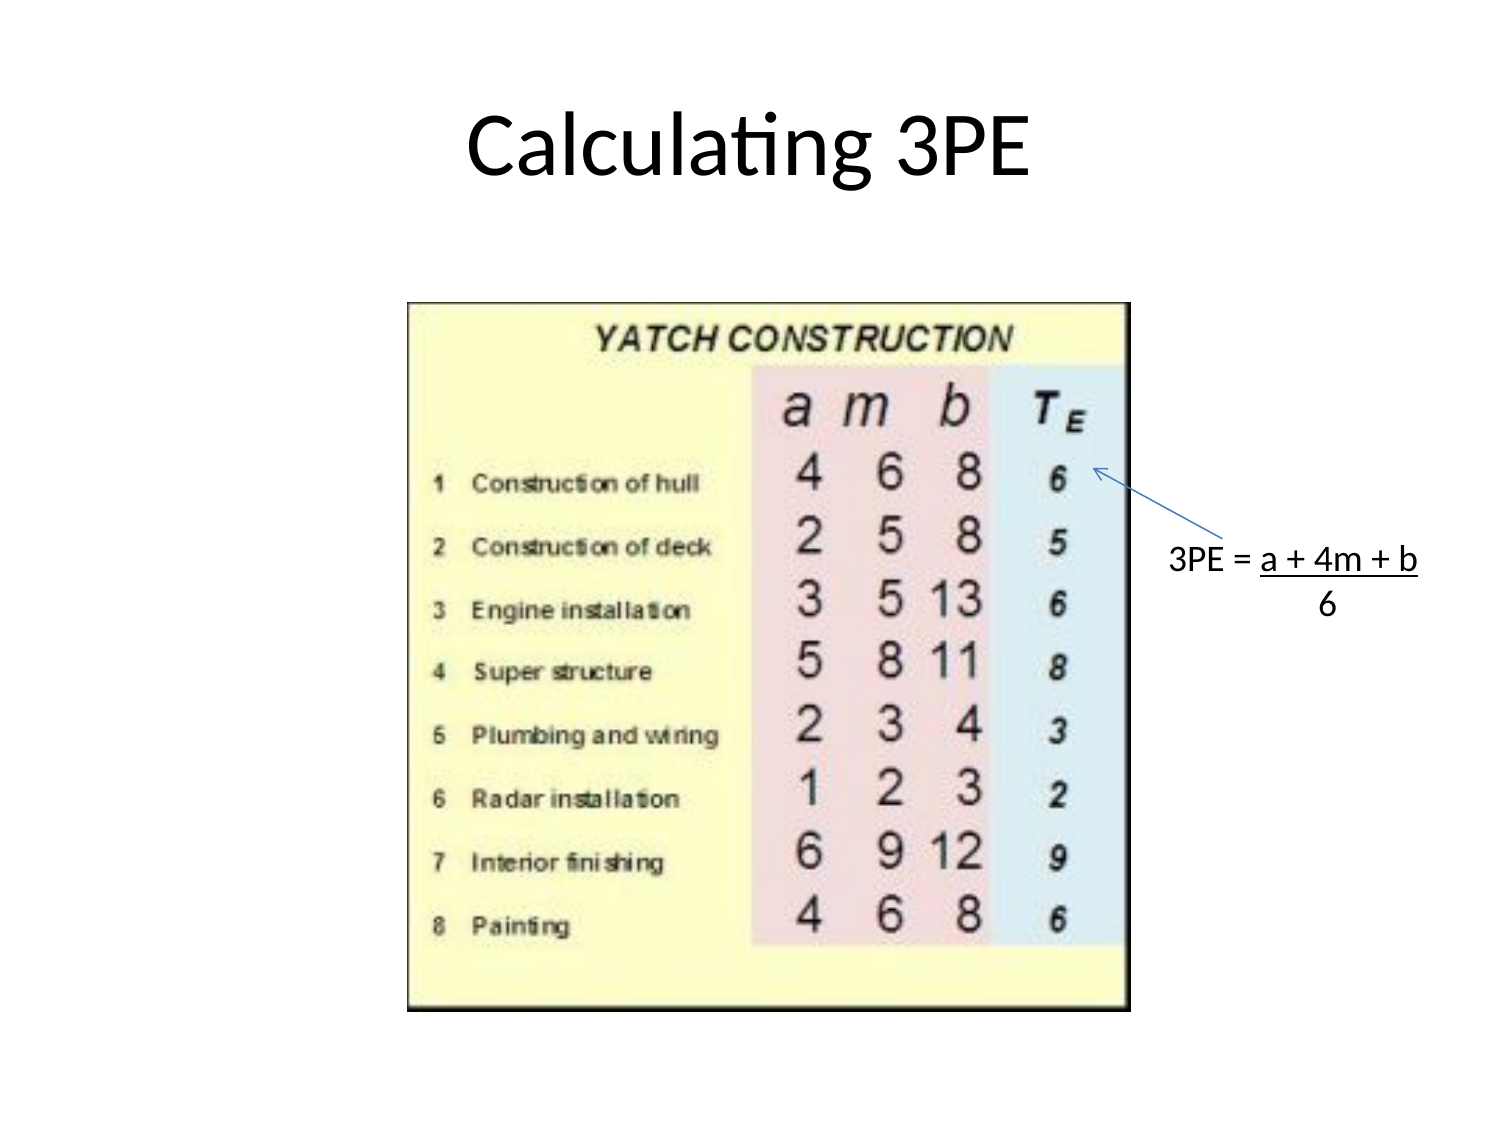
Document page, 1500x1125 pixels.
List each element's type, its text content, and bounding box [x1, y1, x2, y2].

title Calculating 3PE [75, 45, 1425, 233]
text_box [1092, 467, 1223, 540]
picture [407, 302, 1131, 1012]
text_box 3PE = a + 4m + b 6 [1153, 527, 1434, 632]
